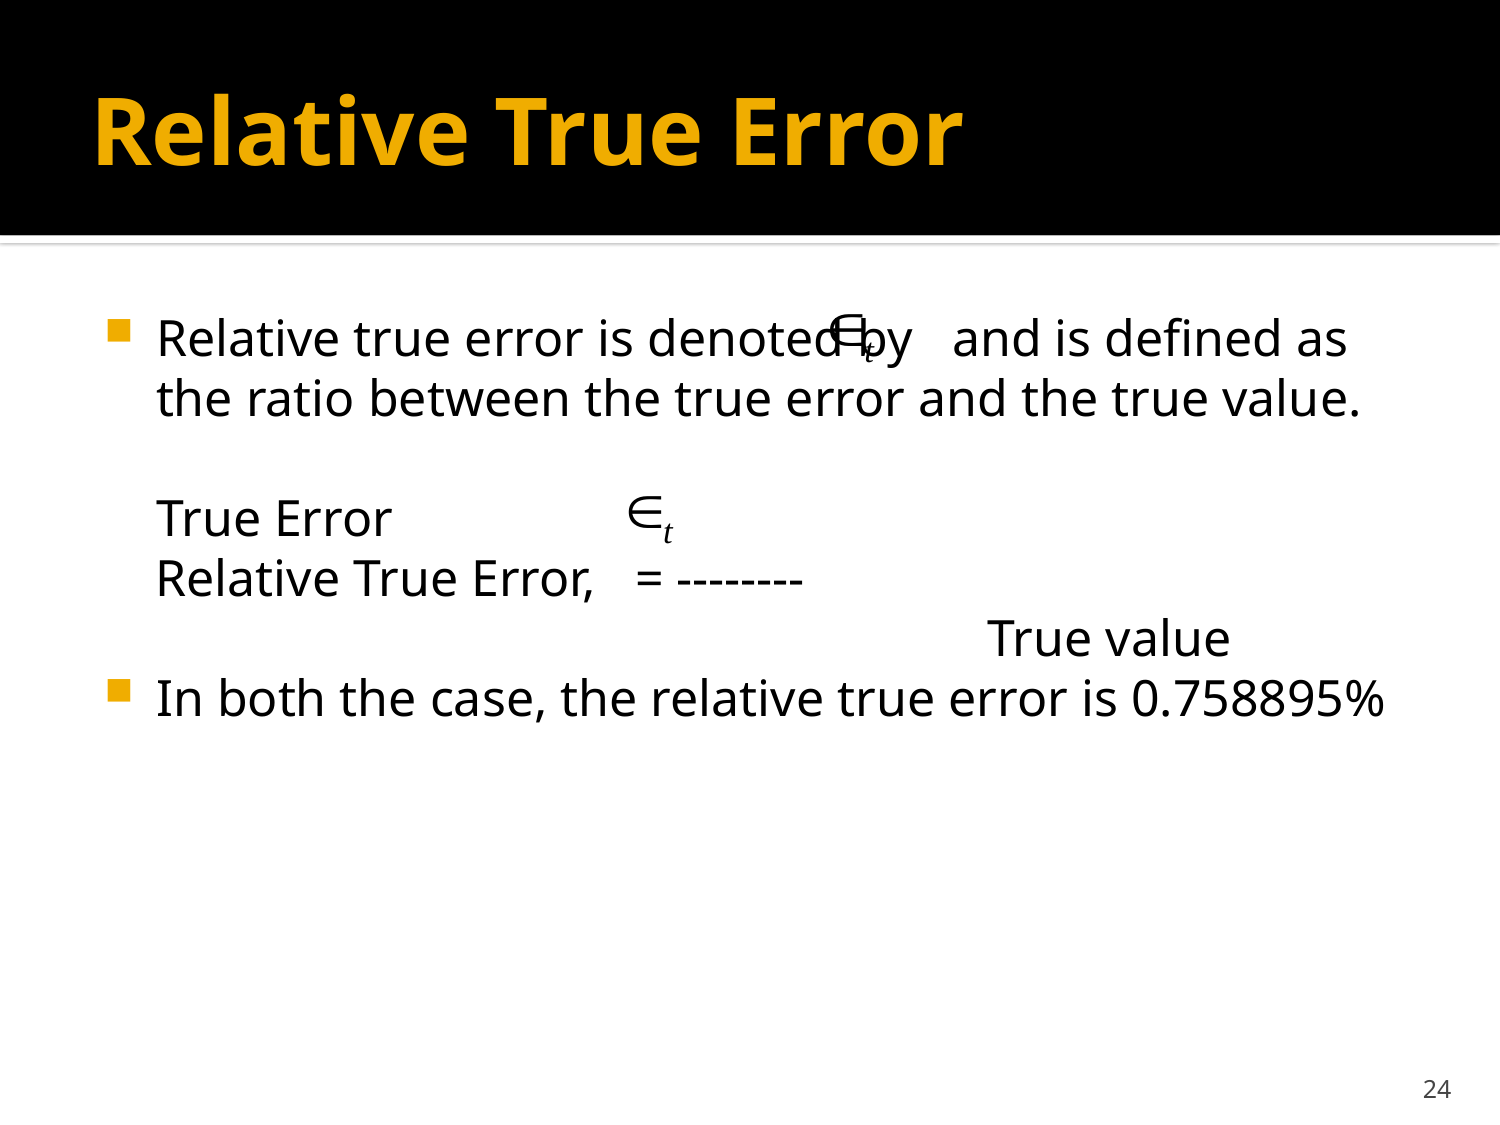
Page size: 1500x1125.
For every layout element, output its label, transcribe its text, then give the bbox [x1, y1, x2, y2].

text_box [622, 469, 687, 559]
list Relative true error is denoted by and is defined as the ratio between the true error and the true value. True Error Relative True Error, = -------- True value In both the case, the relative true error is 0.758895% [75, 291, 1425, 1050]
slide_number 24 [1345, 1062, 1467, 1108]
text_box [823, 287, 888, 378]
title Relative True Error [75, 25, 1425, 231]
